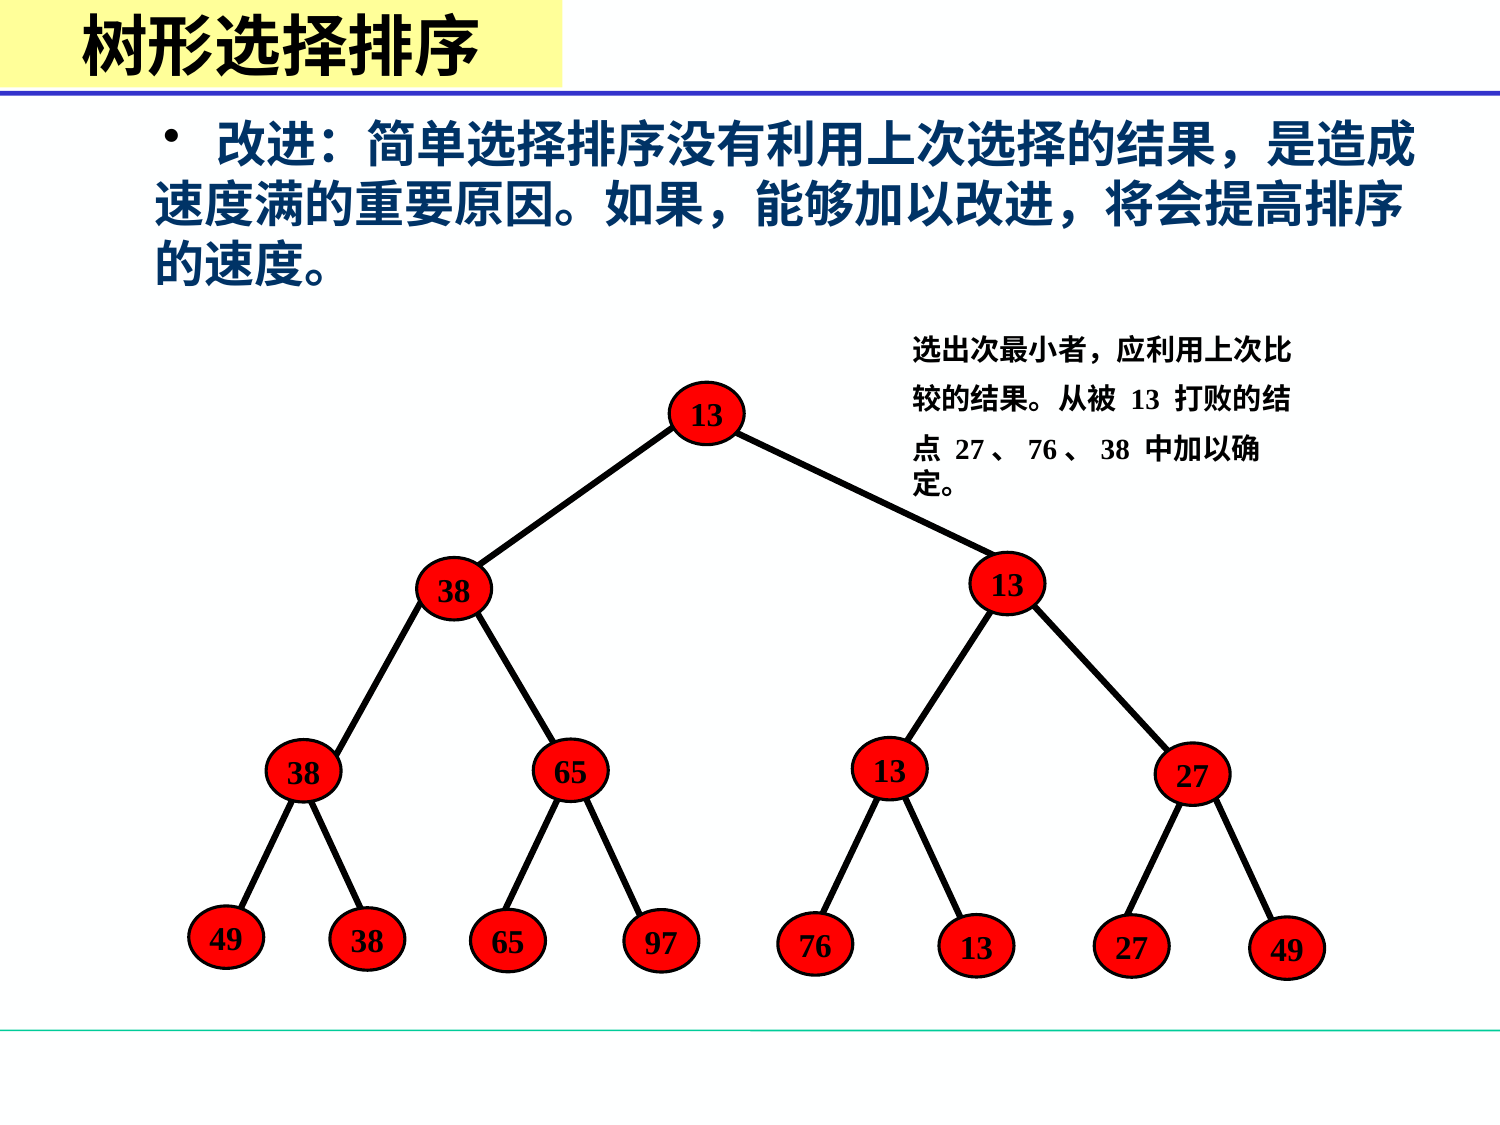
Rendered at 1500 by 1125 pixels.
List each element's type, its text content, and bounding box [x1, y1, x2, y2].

text_box 13 [969, 552, 1045, 615]
text_box 树形选择排序 [0, 0, 563, 88]
text_box 49 [188, 905, 264, 969]
text_box 27 [1094, 914, 1170, 978]
text_box 38 [416, 557, 492, 620]
text_box 97 [623, 909, 699, 973]
text_box 27 [1155, 742, 1231, 806]
text_box 65 [533, 739, 609, 802]
text_box 76 [777, 912, 853, 976]
text_box 选出次最小者，应利用上次比 较的结果。从被 13 打败的结 点 27、76、38 中加以确定。 [897, 323, 1313, 508]
text_box 65 [470, 909, 546, 972]
text_box 38 [329, 907, 405, 971]
text_box 改进：简单选择排序没有利用上次选择的结果，是造成速度满的重要原因。如果，能够加以改进，将会提高排序的速度。 [0, 104, 1463, 300]
text_box 13 [852, 737, 928, 800]
text_box 38 [266, 739, 342, 803]
text_box 49 [1249, 916, 1325, 980]
text_box 13 [669, 382, 745, 445]
text_box 13 [938, 914, 1014, 978]
